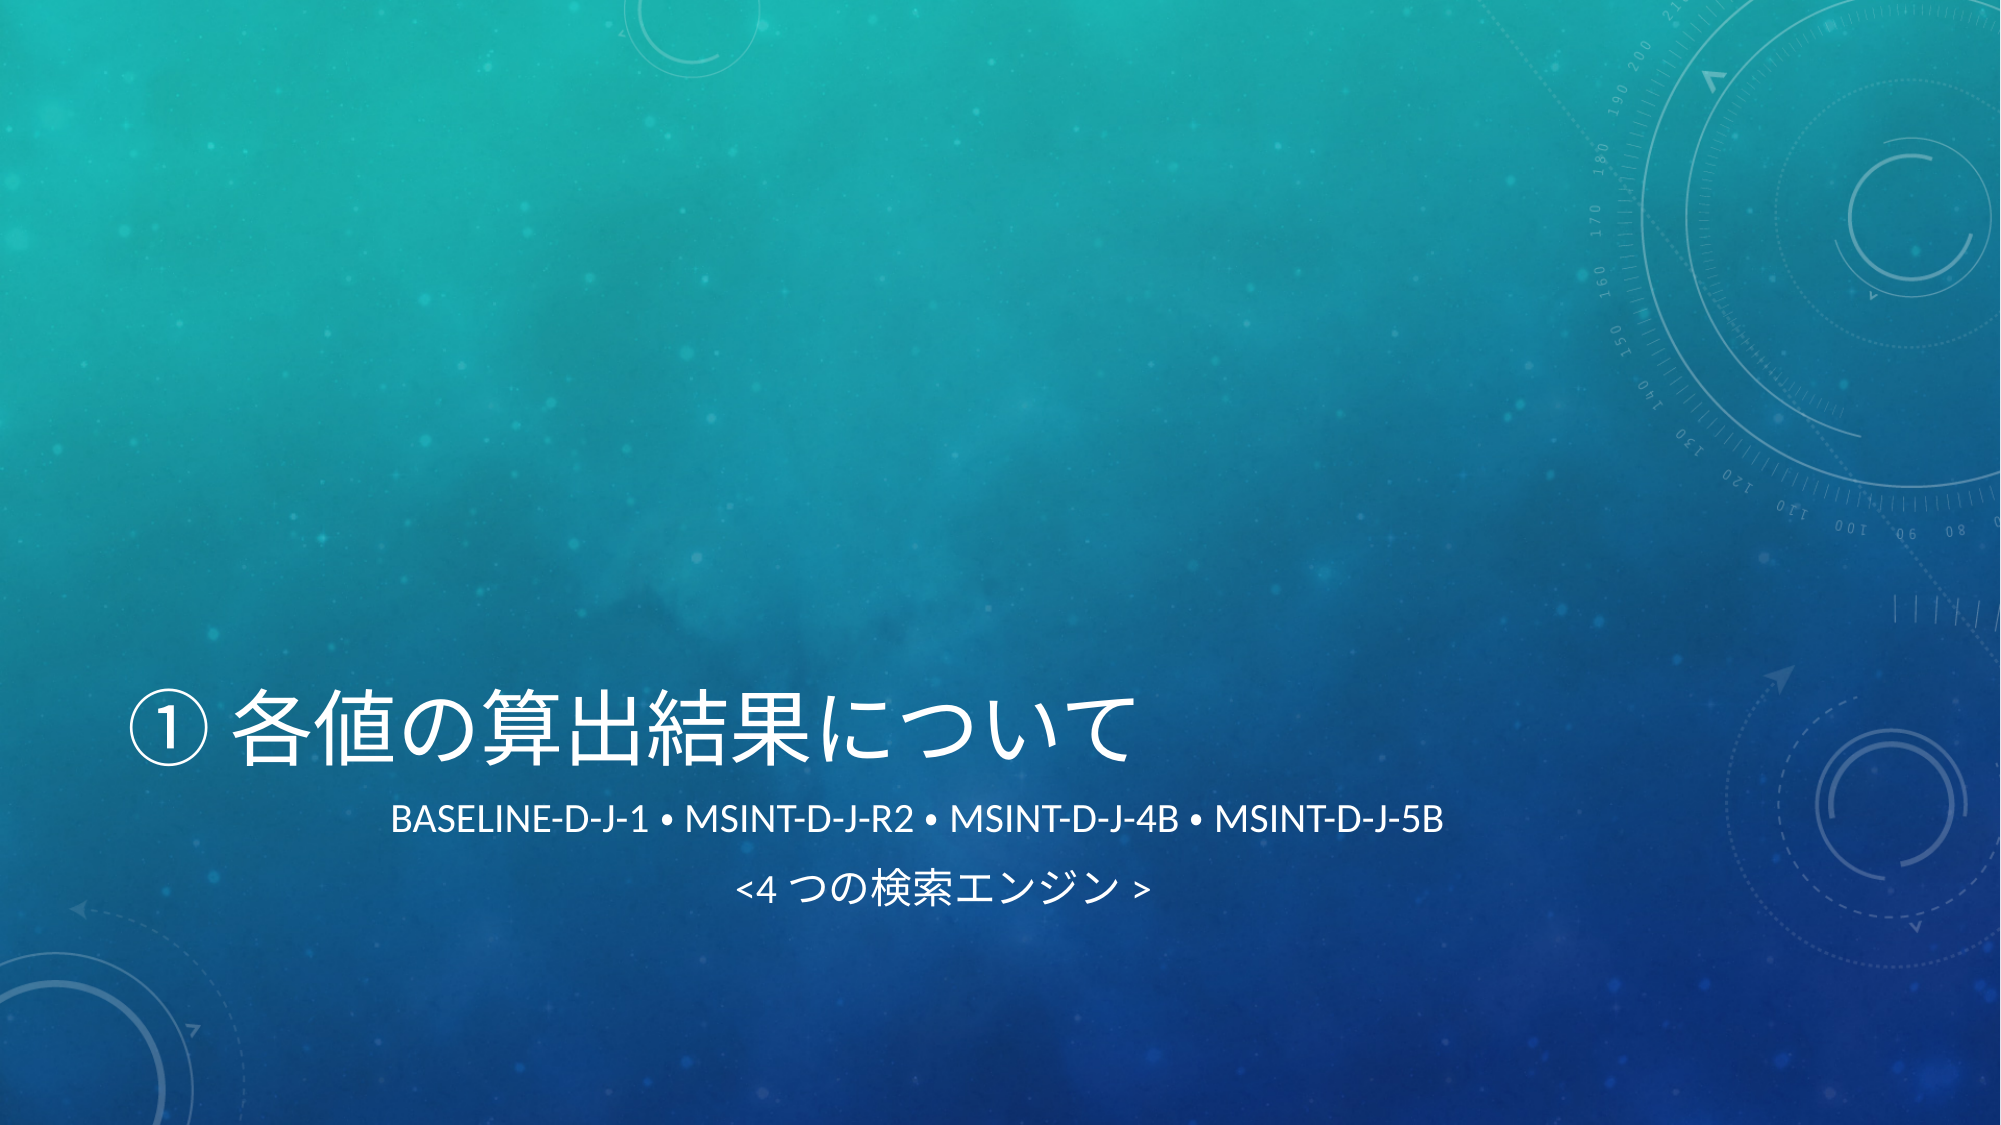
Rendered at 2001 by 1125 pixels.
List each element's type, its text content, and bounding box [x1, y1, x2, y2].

title ①各値の算出結果について [112, 542, 1775, 783]
list BASELINE-D-J-1・MSINT-D-J-R2・MSINT-D-J-4B・MSINT-D-J-5B <4つの検索エンジン> [112, 783, 1775, 925]
picture [0, 0, 2001, 1125]
